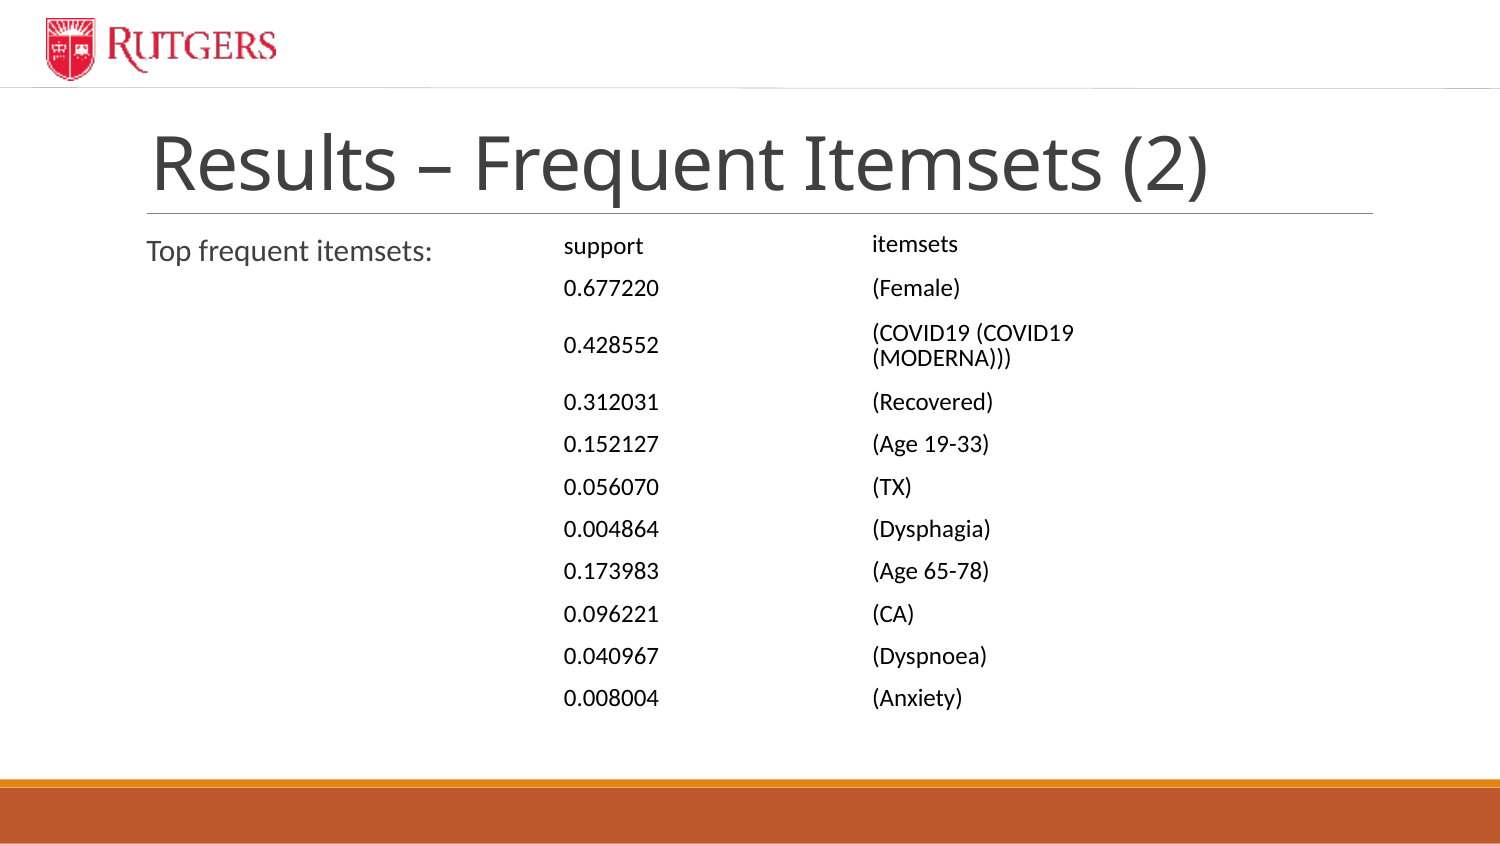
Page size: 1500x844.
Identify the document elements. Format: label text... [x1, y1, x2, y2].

table_cell 0.312031 [551, 383, 859, 426]
table_cell 0.004864 [551, 510, 859, 552]
table_cell (Female) [859, 269, 1167, 312]
table_cell 0.040967 [551, 637, 859, 679]
table_cell (Age 65-78) [859, 552, 1167, 595]
table_cell (Dyspnoea) [859, 637, 1167, 679]
table_header support [551, 227, 859, 269]
table_cell 0.056070 [551, 468, 859, 510]
table_cell (Recovered) [859, 383, 1167, 426]
table_cell 0.096221 [551, 595, 859, 637]
table_cell (COVID19 (COVID19 (MODERNA))) [859, 312, 1167, 383]
table_cell 0.677220 [551, 269, 859, 312]
table_cell 0.008004 [551, 679, 859, 722]
table_cell (Anxiety) [859, 679, 1167, 722]
table_cell (Dysphagia) [859, 510, 1167, 552]
table_cell (CA) [859, 595, 1167, 637]
list Top frequent itemsets: [135, 227, 1373, 723]
table_cell 0.428552 [551, 312, 859, 383]
picture [46, 18, 276, 81]
table_cell 0.152127 [551, 426, 859, 468]
table_cell (Age 19-33) [859, 426, 1167, 468]
table_cell (TX) [859, 468, 1167, 510]
title Results – Frequent Itemsets (2) [135, 35, 1373, 214]
table_cell 0.173983 [551, 552, 859, 595]
table_header itemsets [859, 227, 1167, 269]
